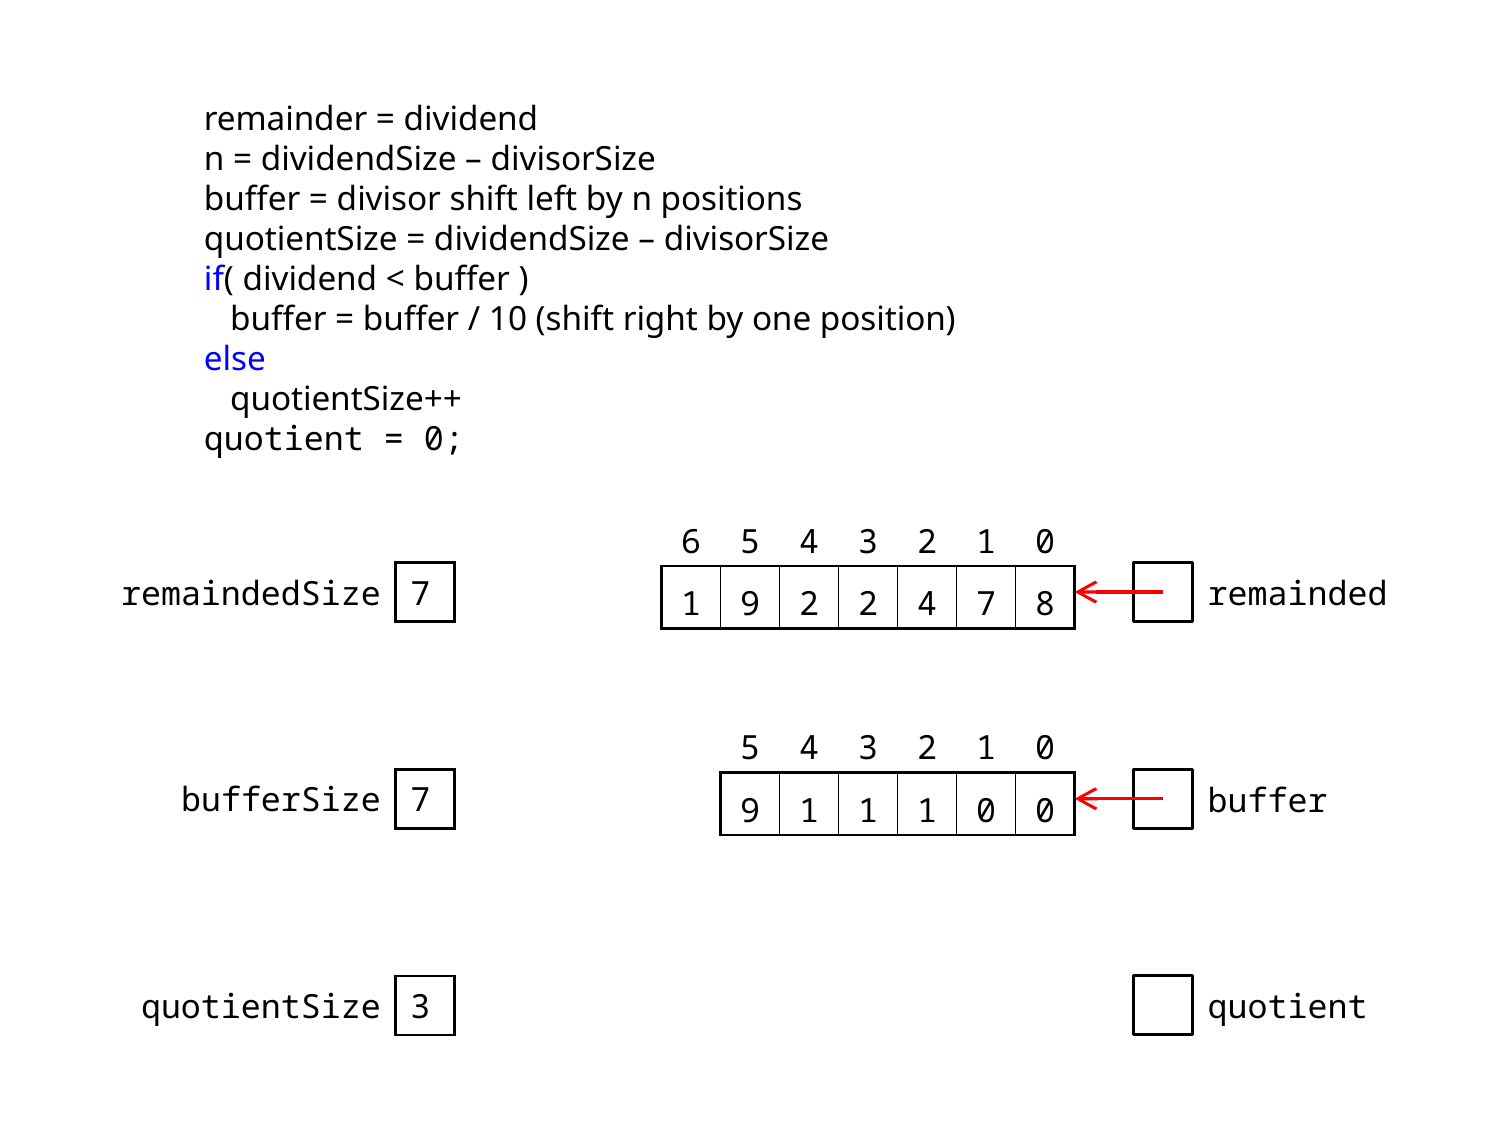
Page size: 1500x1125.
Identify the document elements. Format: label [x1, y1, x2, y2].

table_cell [839, 774, 897, 834]
text_box [1074, 767, 1341, 830]
table_cell [722, 774, 779, 834]
table_cell [898, 774, 956, 834]
table_cell [898, 567, 956, 627]
table_header [720, 710, 1075, 771]
table_cell [957, 774, 1015, 834]
text_box [1074, 560, 1430, 624]
table_header [100, 976, 394, 1035]
table_cell [721, 567, 779, 627]
table_cell [957, 567, 1015, 627]
table_cell [1016, 567, 1073, 627]
table_header [661, 503, 1075, 565]
table_cell [1016, 774, 1073, 834]
table_cell [780, 567, 838, 627]
table_cell [663, 567, 720, 627]
list [188, 89, 1312, 475]
table_header [397, 564, 453, 620]
table_cell [839, 567, 897, 627]
table_cell [780, 774, 838, 834]
text_box [1132, 974, 1400, 1037]
table_header [100, 563, 394, 622]
table_header [397, 771, 453, 827]
table_header [397, 977, 453, 1034]
table_header [159, 769, 394, 828]
